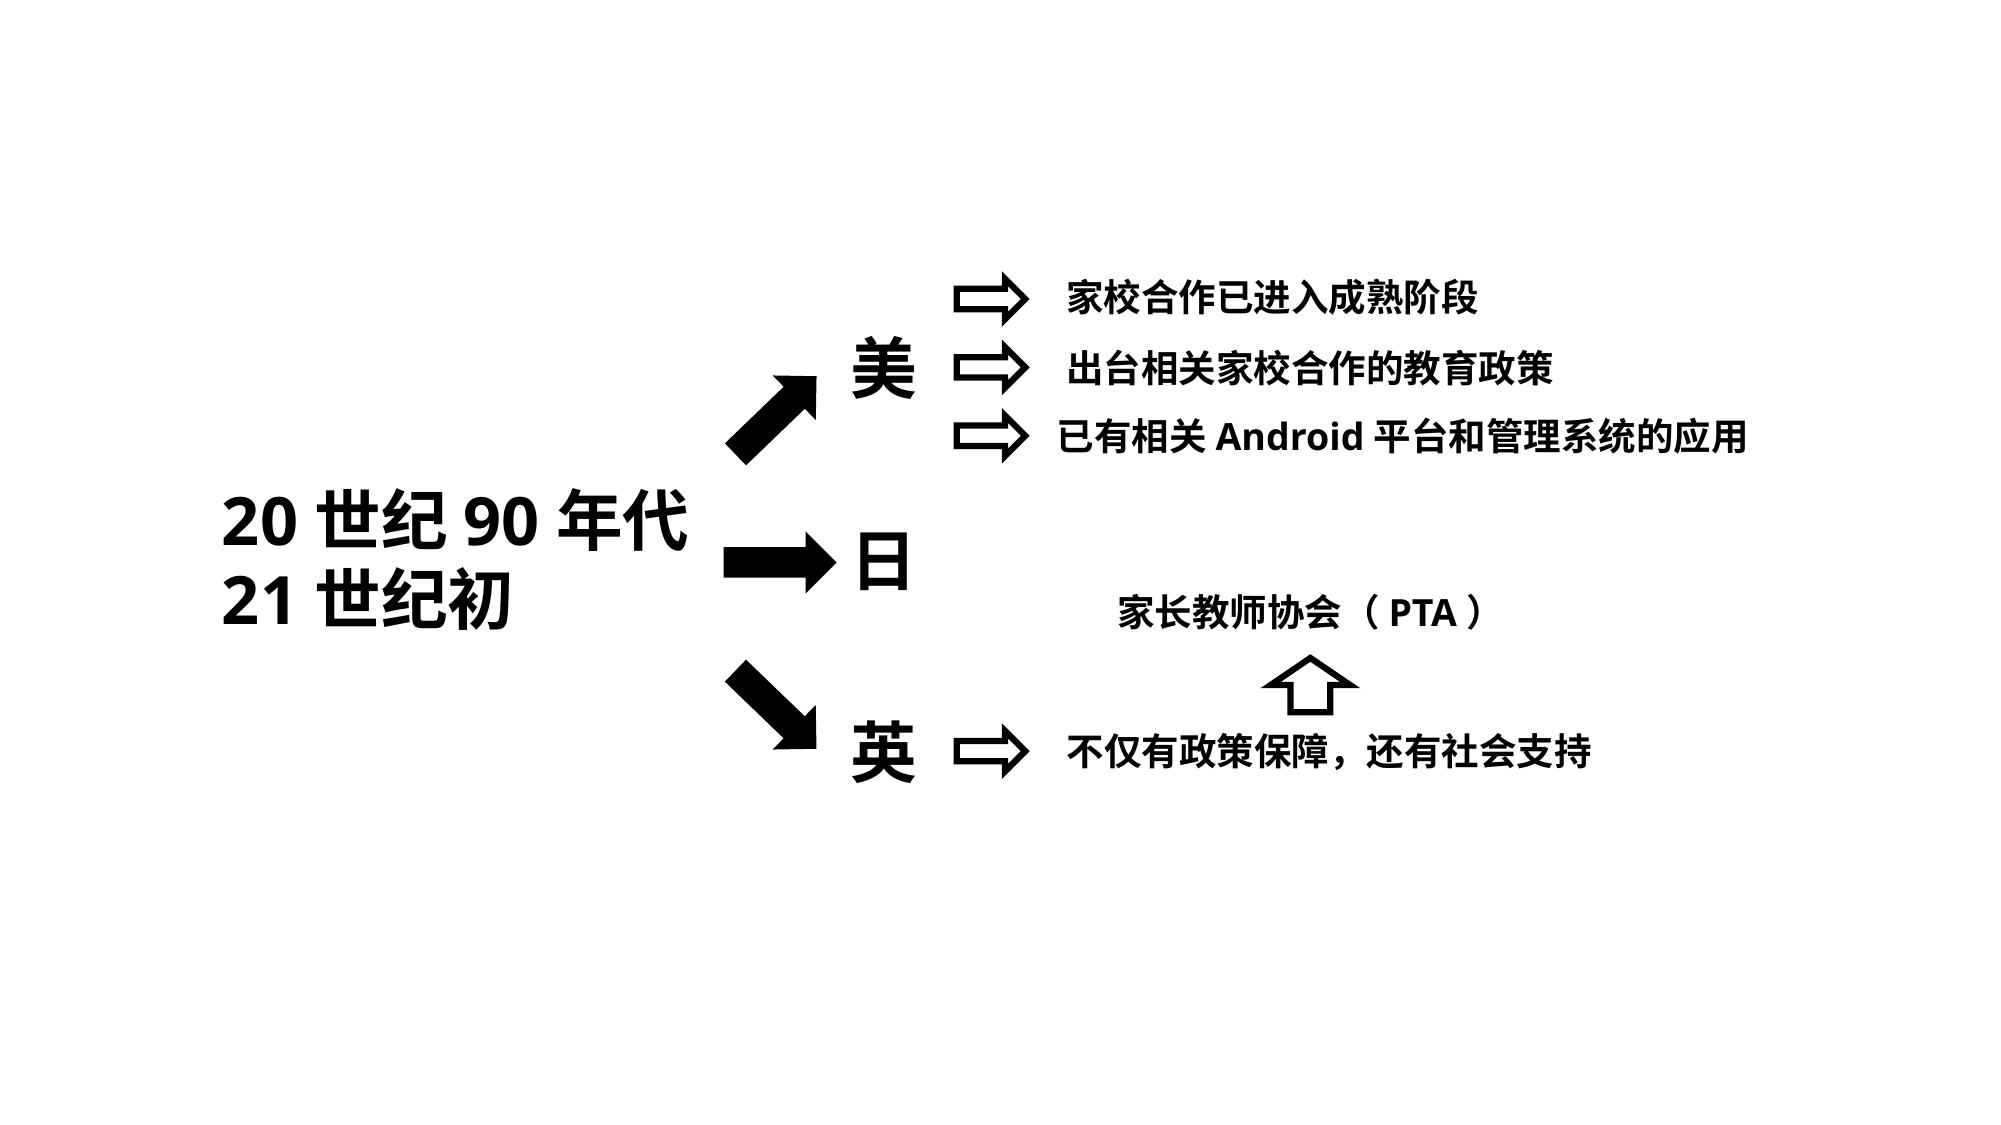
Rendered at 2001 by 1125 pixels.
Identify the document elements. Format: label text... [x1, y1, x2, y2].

text_box 英 [835, 703, 933, 798]
text_box 不仅有政策保障，还有社会支持 [1051, 720, 1607, 781]
text_box 家校合作已进入成熟阶段 [1051, 266, 1494, 327]
text_box 美 [835, 319, 933, 415]
text_box [955, 344, 1027, 391]
text_box [955, 412, 1027, 459]
text_box 出台相关家校合作的教育政策 [1051, 337, 1569, 397]
text_box [724, 659, 817, 750]
text_box 20世纪90年代 21世纪初 [207, 470, 705, 646]
text_box [723, 531, 835, 594]
text_box [1267, 656, 1354, 714]
text_box 日 [835, 511, 933, 606]
text_box [955, 276, 1027, 322]
text_box 家长教师协会（PTA） [1102, 581, 1519, 642]
text_box [955, 728, 1027, 774]
text_box 已有相关Android平台和管理系统的应用 [1041, 405, 1764, 466]
text_box [724, 375, 817, 466]
